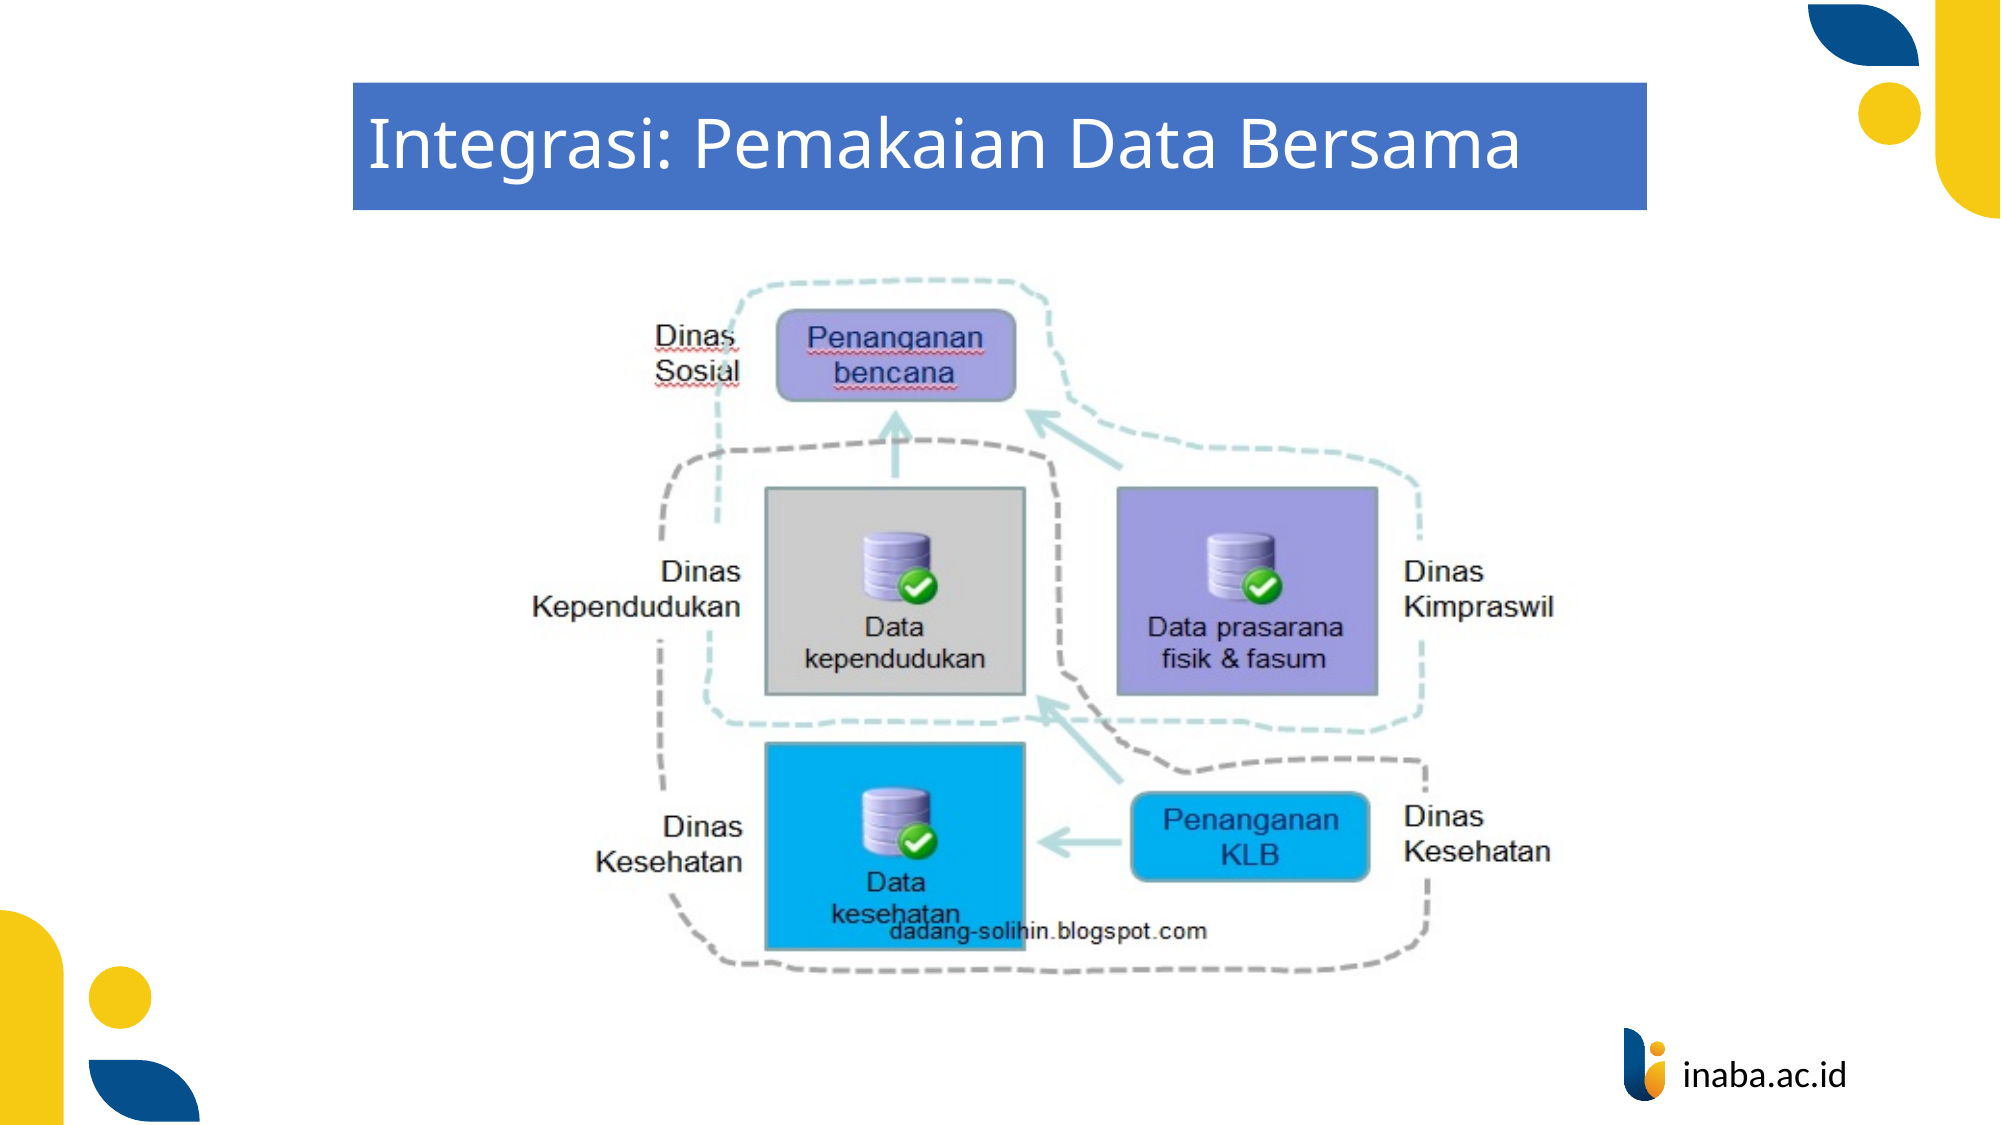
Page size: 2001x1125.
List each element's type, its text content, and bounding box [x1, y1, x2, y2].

picture [1624, 1028, 1665, 1101]
title Integrasi: Pemakaian Data Bersama [353, 82, 1647, 211]
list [503, 244, 1579, 985]
